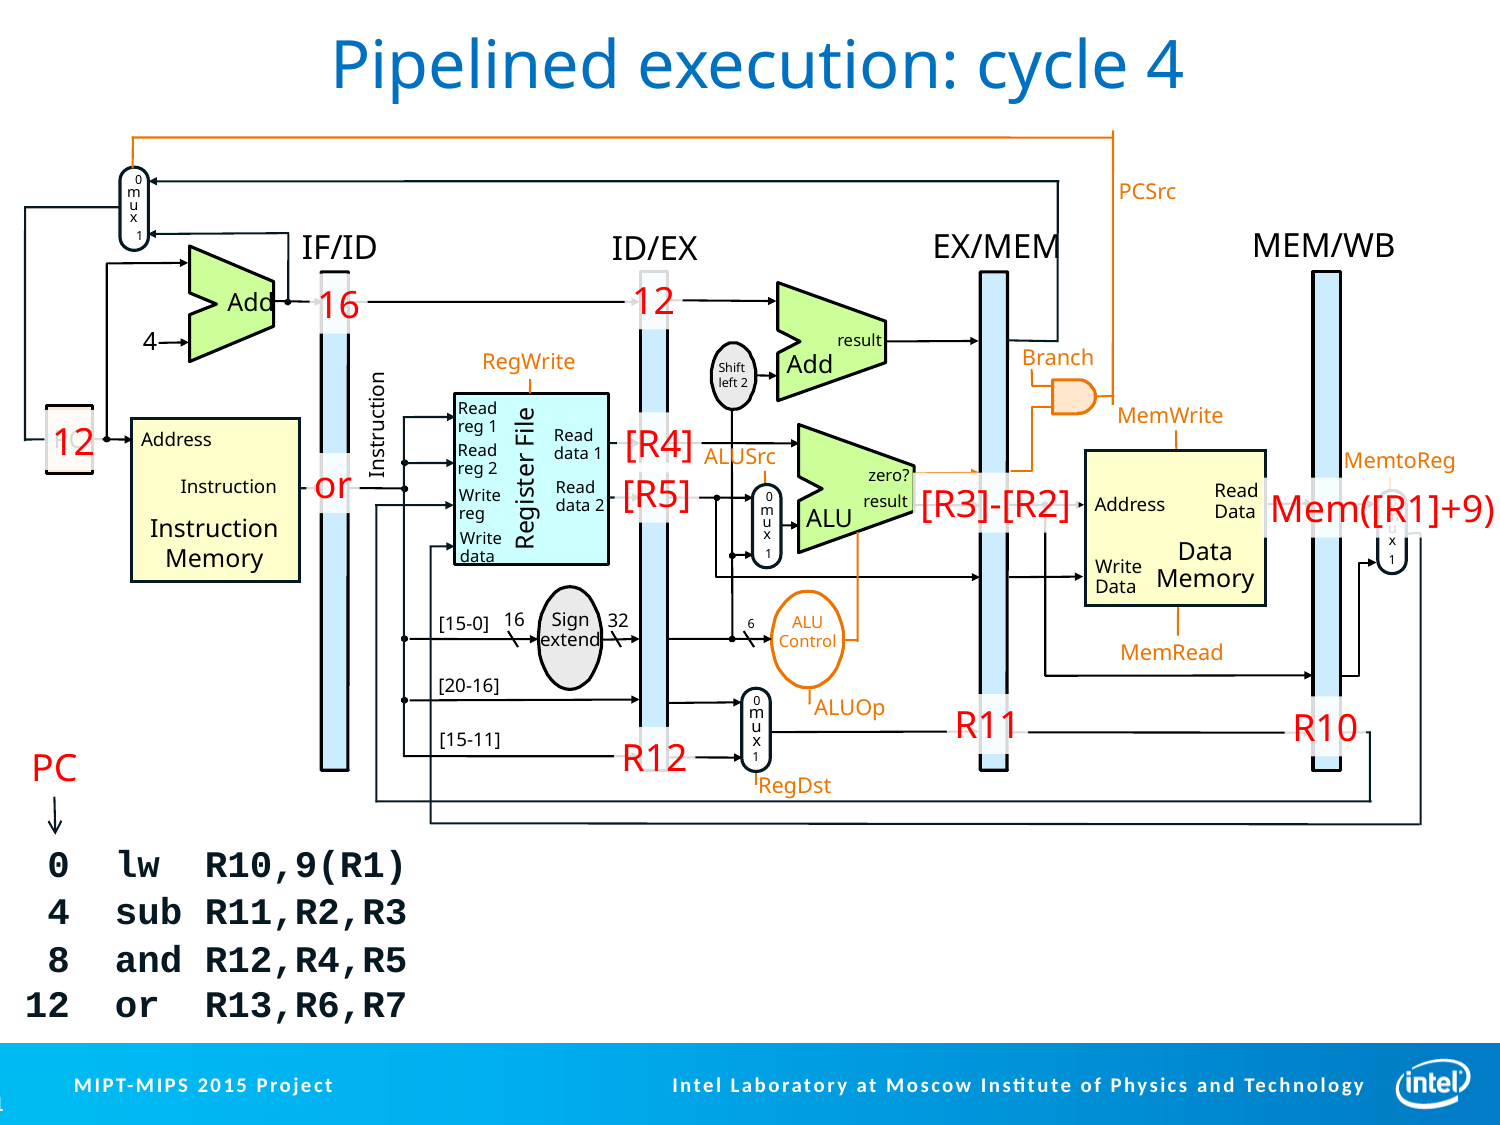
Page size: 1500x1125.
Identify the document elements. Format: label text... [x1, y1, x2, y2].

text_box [24, 137, 1451, 826]
picture [1289, 1043, 1296, 1125]
picture [1245, 1081, 1252, 1125]
picture [1324, 1043, 1500, 1125]
text_box 0 lw R10,9(R1) 4 sub R11,R2,R3 8 and R12,R4,R5 12 or R13,R6,R7 [24, 839, 454, 1025]
text_box Mem([R1]+9) [1455, 477, 1500, 538]
picture [1307, 1043, 1314, 1084]
picture [1307, 1090, 1314, 1125]
title Pipelined execution: cycle 4 [329, 12, 1251, 135]
picture [1245, 1043, 1252, 1078]
